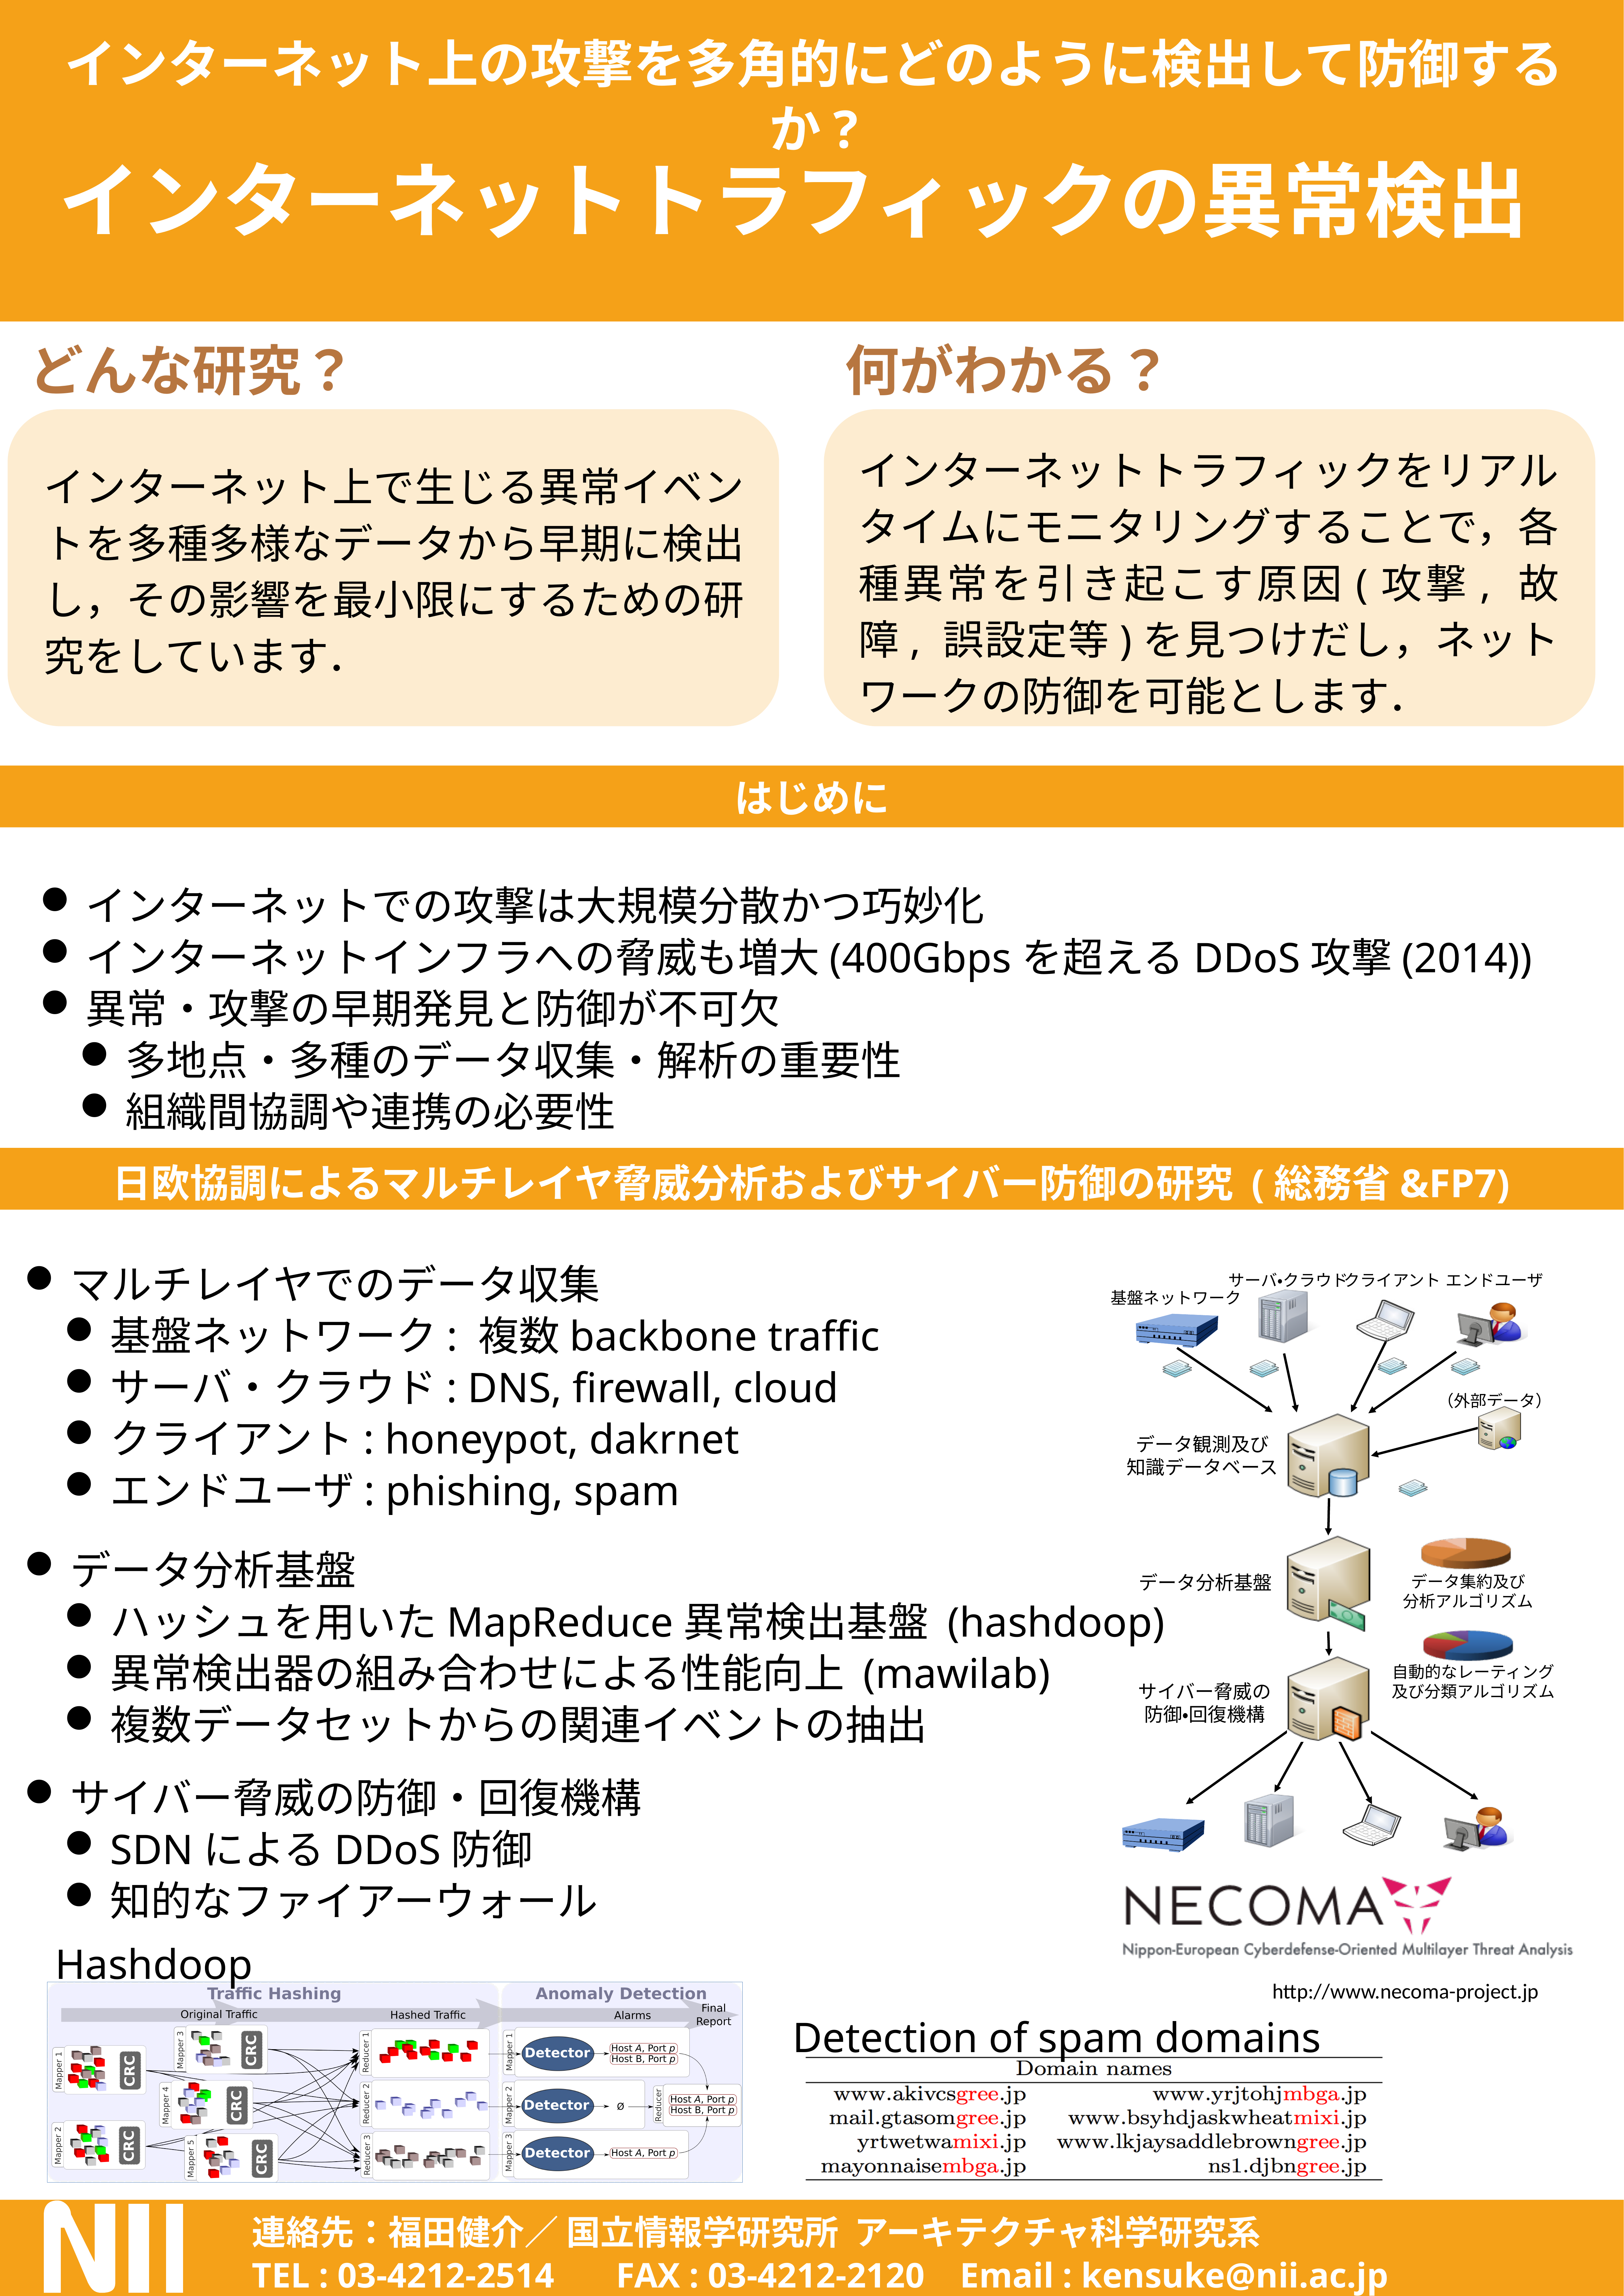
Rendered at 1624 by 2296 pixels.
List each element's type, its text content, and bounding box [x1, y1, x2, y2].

text_box http://www.necoma-project.jp [1267, 1970, 1603, 2019]
text_box 何がわかる？ [831, 329, 1186, 409]
text_box [0, 1147, 1624, 1210]
picture [43, 2200, 187, 2293]
text_box [0, 0, 1624, 322]
picture [800, 2055, 1388, 2183]
text_box 日欧協調によるマルチレイヤ脅威分析およびサイバー防御の研究 (総務省&FP7) [98, 1151, 1524, 1212]
text_box インターネット上の攻撃を多角的にどのように検出して防御するか? [20, 28, 1607, 159]
text_box インターネットでの攻撃は大規模分散かつ巧妙化 インターネットインフラへの脅威も増大(400Gbpsを超えるDDoS攻撃(2014)) 異常・攻撃の早期発見と防御が不可欠 多地点・多種のデータ収集・解析の重要性 組織間協調や連携の必要性 [40, 877, 1600, 1135]
text_box はじめに [720, 766, 904, 827]
text_box データ分析基盤 ハッシュを用いたMapReduce異常検出基盤 (hashdoop) 異常検出器の組み合わせによる性能向上 (mawilab) 複数データセットからの関連イベントの抽出 [24, 1542, 1111, 1748]
text_box インターネット上で生じる異常イベントを多種多様なデータから早期に検出し，その影響を最小限にするための研究をしています． [44, 454, 745, 680]
picture [47, 1982, 743, 2183]
text_box 連絡先：福田健介／ 国立情報学研究所 アーキテクチャ科学研究系 TEL : 03-4212-2514 FAX : 03-4212-2120 Email : kensuke@nii.ac.jp [252, 2209, 1624, 2295]
text_box [823, 432, 1596, 727]
title インターネットトラフィックの異常検出 [0, 144, 1587, 527]
text_box マルチレイヤでのデータ収集 基盤ネットワーク: 複数backbone traffic サーバ・クラウド: DNS, firewall, cloud クライアント: honeypot, dakrnet エンドユーザ: phishing, spam [24, 1256, 1040, 1514]
text_box Hashdoop [55, 1935, 457, 1981]
text_box [7, 408, 780, 727]
text_box どんな研究？ [15, 329, 370, 409]
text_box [1113, 1267, 1579, 1966]
text_box インターネットトラフィックをリアルタイムにモニタリングすることで，各種異常を引き起こす原因(攻撃, 故障, 誤設定等)を見つけだし，ネットワークの防御を可能とします． [858, 437, 1559, 720]
text_box サイバー脅威の防御・回復機構 SDNによるDDoS防御 知的なファイアーウォール [24, 1769, 943, 1924]
text_box [0, 2199, 1624, 2296]
text_box [0, 765, 1624, 828]
text_box Detection of spam domains [792, 2009, 1403, 2061]
